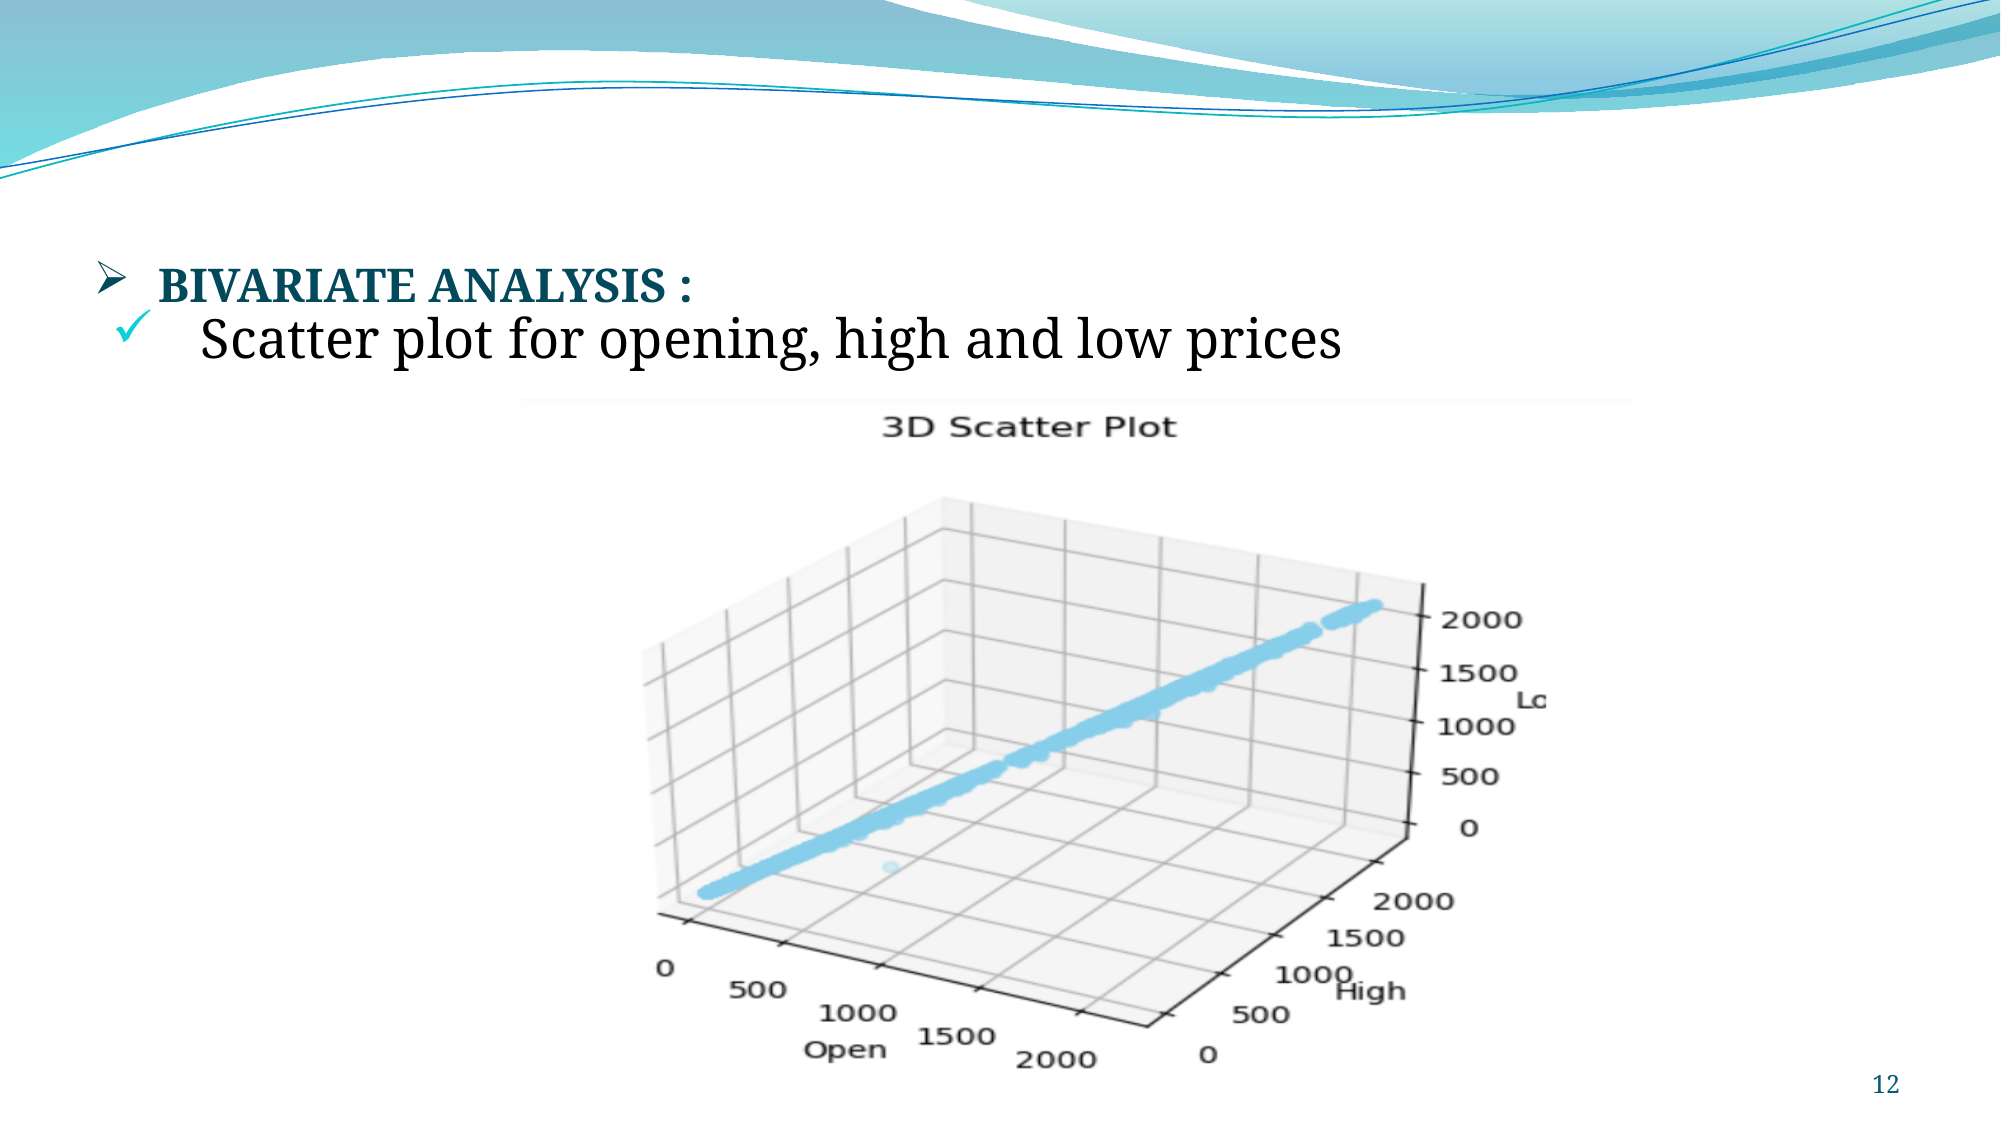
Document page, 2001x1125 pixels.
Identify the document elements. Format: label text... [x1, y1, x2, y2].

picture [522, 398, 1635, 1103]
subtitle Scatter plot for opening, high and low prices [111, 296, 1830, 1103]
title BIVARIATE ANALYSIS : [93, 254, 2000, 399]
slide_number 12 [1733, 1042, 1900, 1103]
